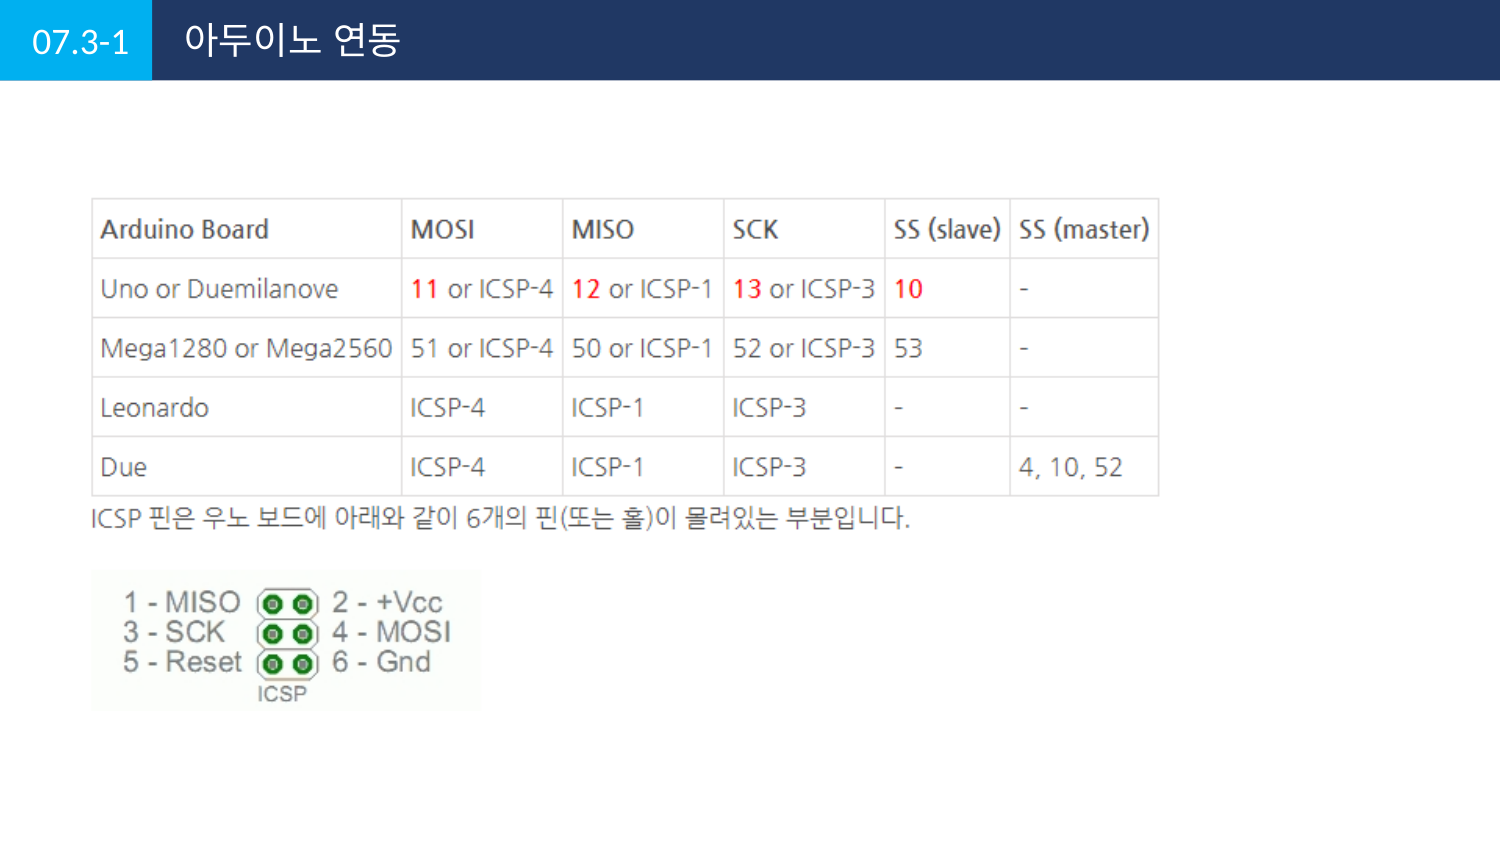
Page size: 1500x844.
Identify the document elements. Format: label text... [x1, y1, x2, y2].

text_box [0, 0, 153, 81]
text_box 아두이노 연동 [169, 9, 945, 70]
text_box [153, 0, 1500, 81]
text_box 07.3-1 [17, 9, 153, 70]
picture [76, 181, 1180, 711]
